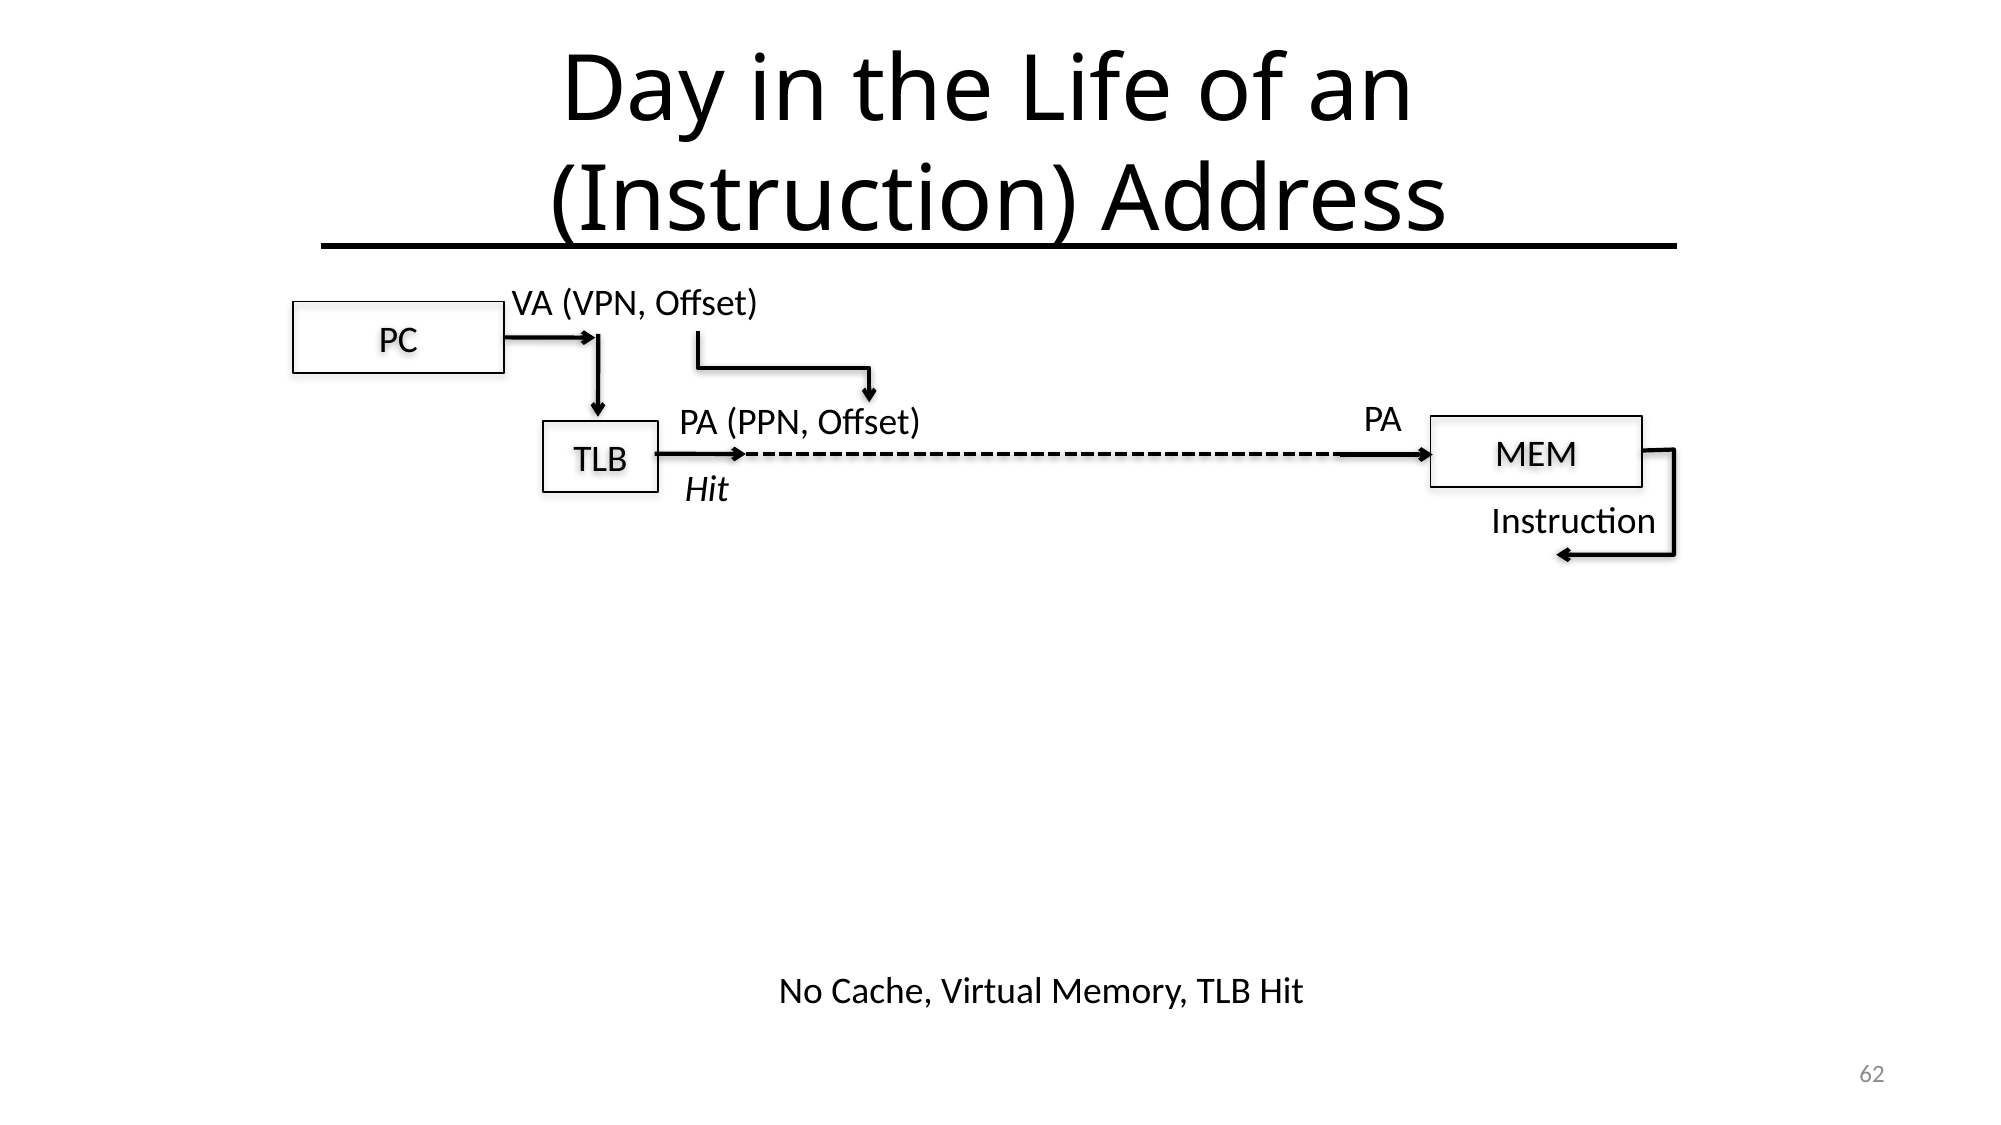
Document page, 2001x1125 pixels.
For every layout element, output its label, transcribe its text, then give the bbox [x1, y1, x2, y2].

slide_number 62 [1433, 1042, 1900, 1103]
text_box VA (VPN, Offset) [496, 270, 774, 331]
text_box MEM [1430, 415, 1643, 488]
text_box TLB [542, 420, 659, 493]
text_box Hit [670, 463, 745, 517]
text_box No Cache, Virtual Memory, TLB Hit [764, 958, 1320, 1019]
text_box Instruction [1476, 488, 1672, 549]
text_box PA [1348, 386, 1417, 446]
title Day in the Life of an (Instruction) Address [99, 45, 1900, 233]
text_box PC [292, 301, 505, 374]
text_box PA (PPN, Offset) [664, 389, 937, 450]
text_box [1556, 447, 1677, 563]
text_box [696, 330, 877, 403]
